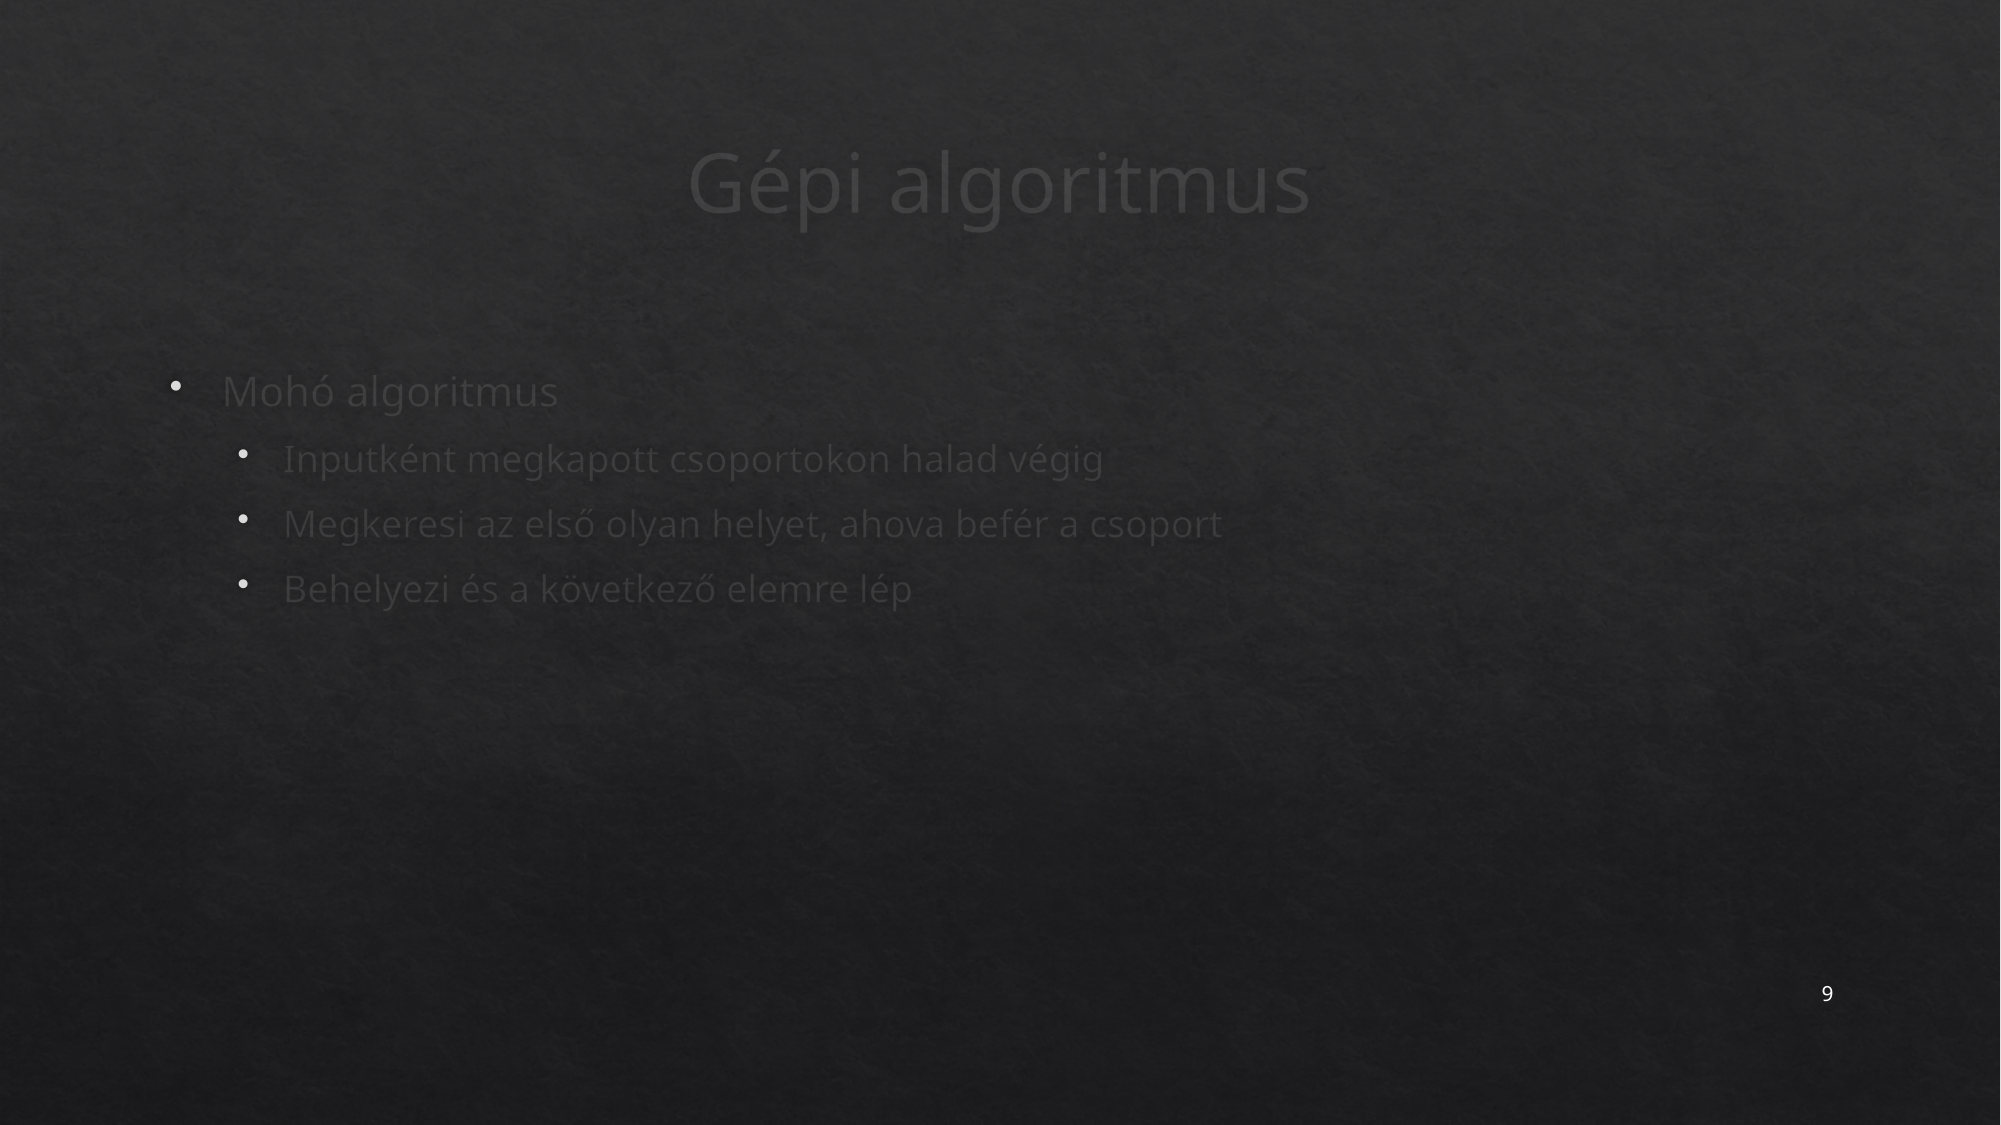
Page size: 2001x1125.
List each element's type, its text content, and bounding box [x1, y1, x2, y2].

slide_number 9 [1724, 965, 1849, 1025]
title Gépi algoritmus [149, 99, 1849, 260]
list Mohó algoritmus Inputként megkapott csoportokon halad végig Megkeresi az első olyan helyet, ahova befér a csoport Behelyezi és a következő elemre lép [149, 357, 1849, 950]
